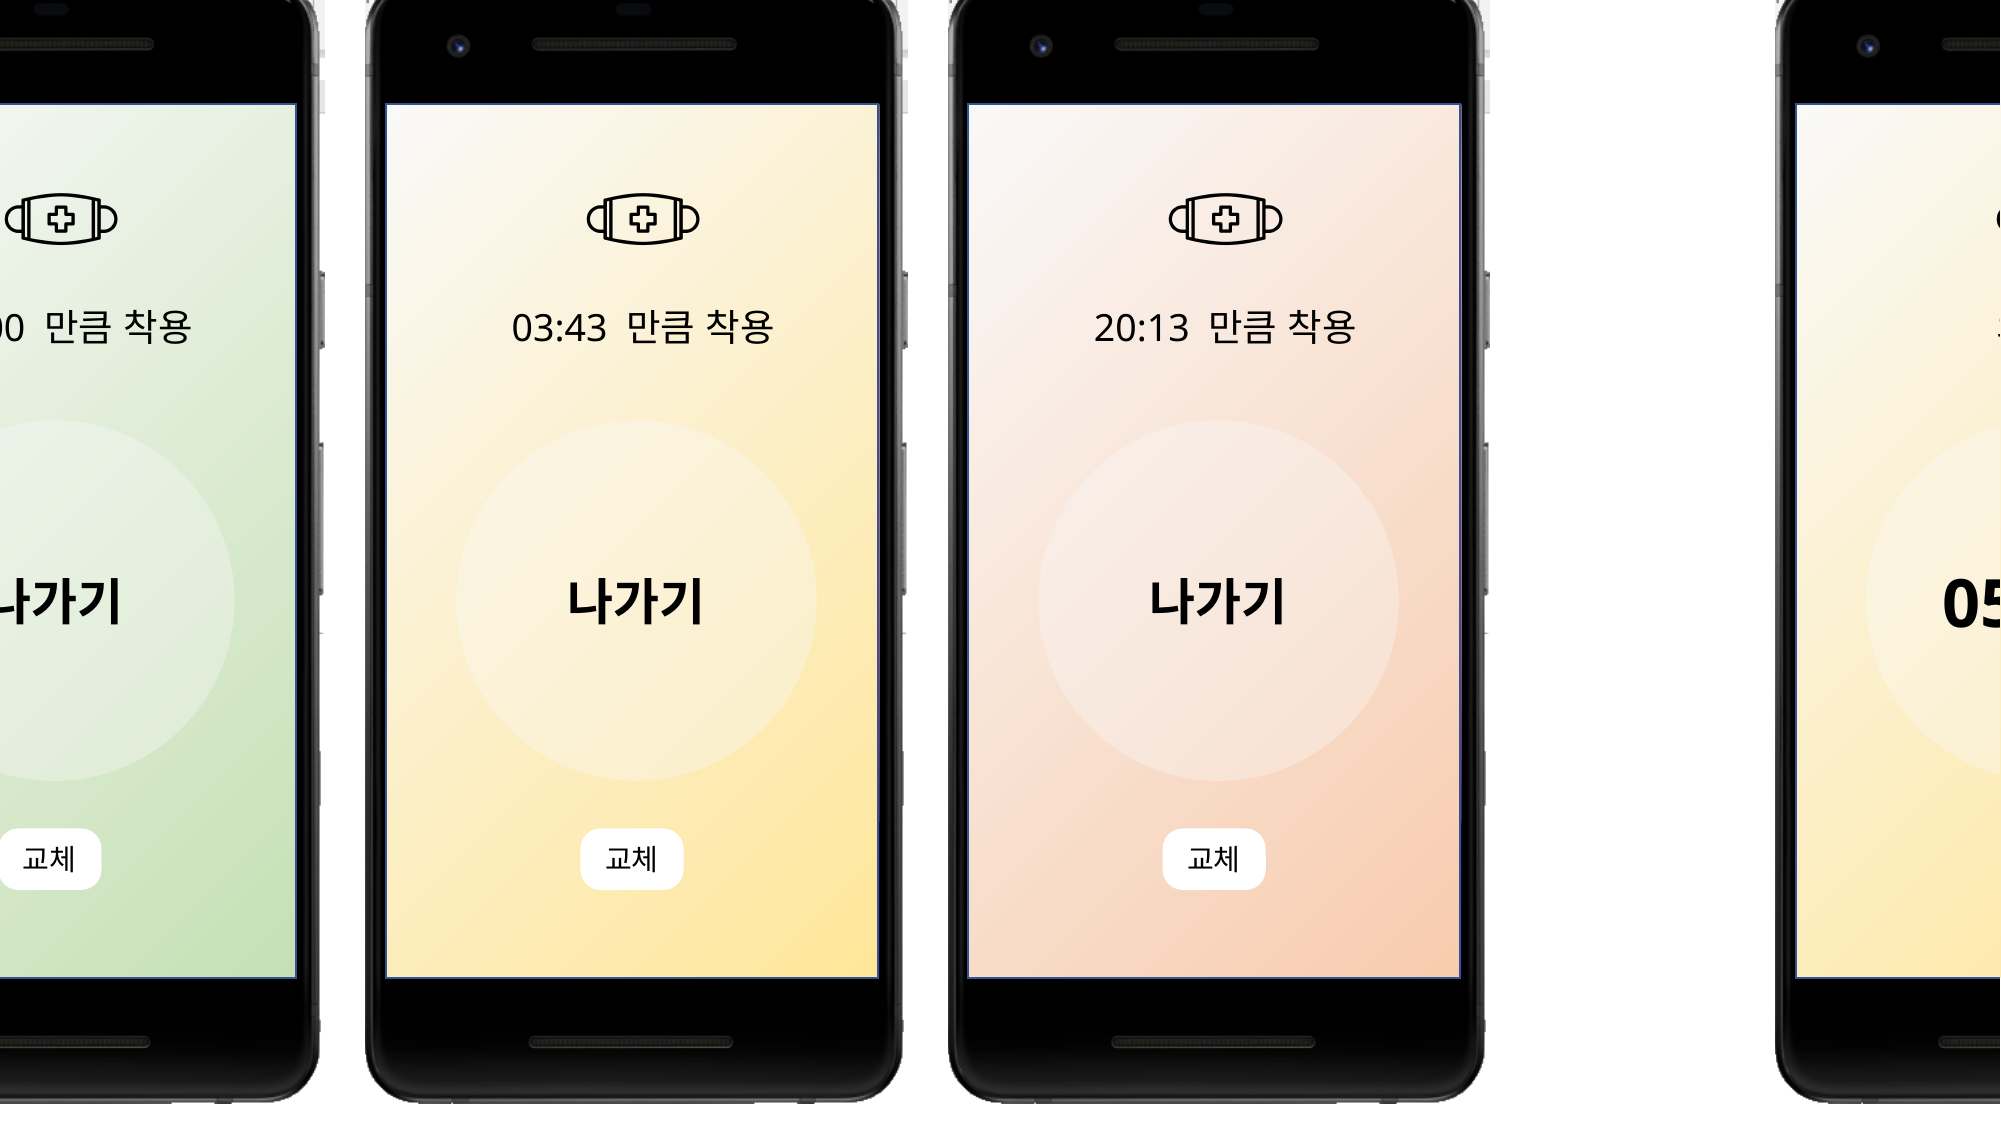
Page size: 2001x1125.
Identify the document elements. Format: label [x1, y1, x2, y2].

picture [1775, 0, 2000, 1104]
picture [0, 0, 325, 1104]
picture [947, 0, 1490, 1104]
picture [365, 0, 908, 1104]
